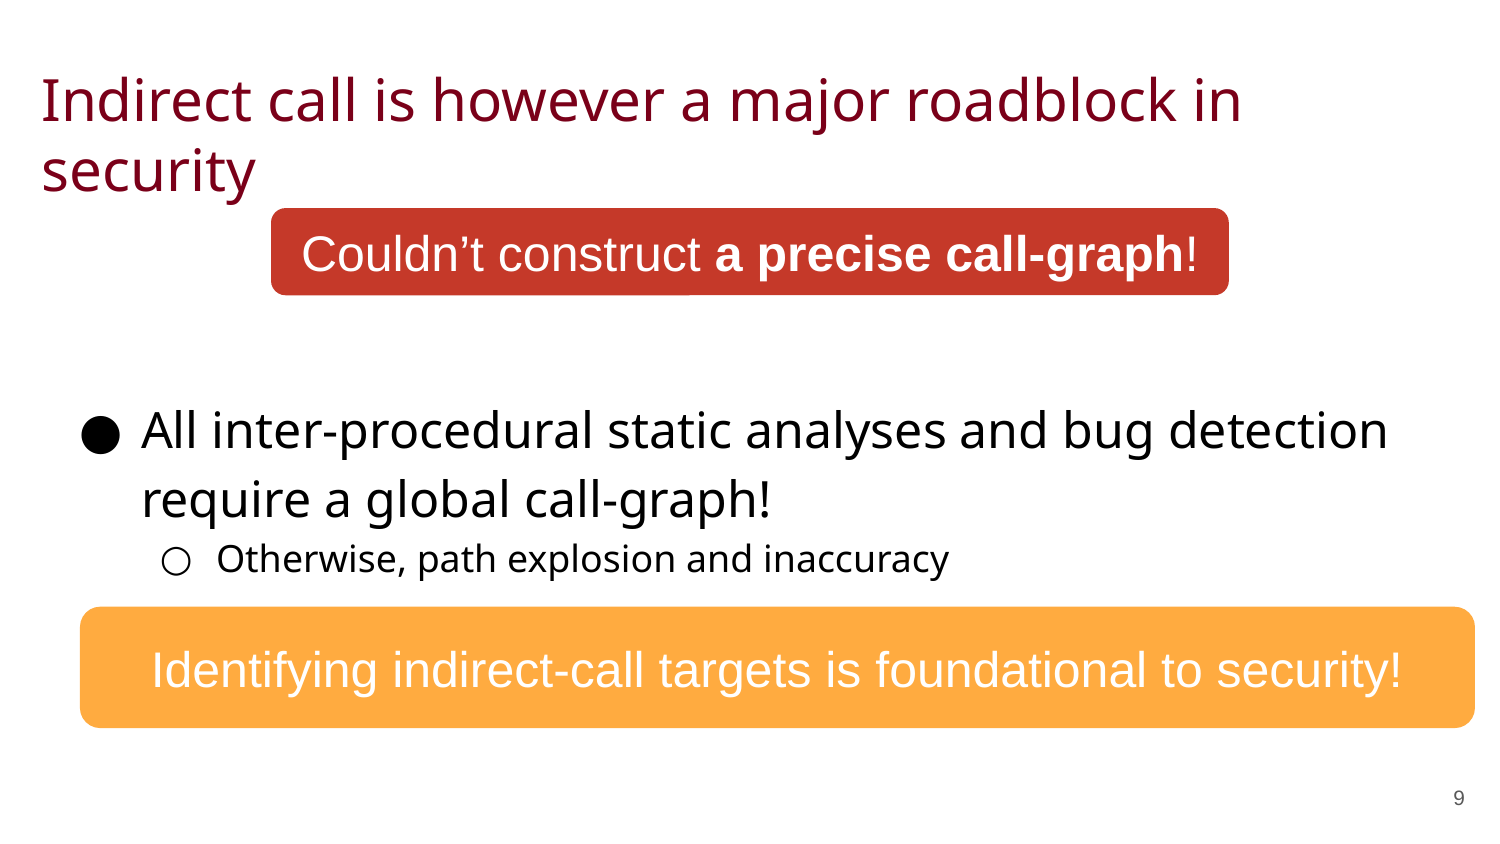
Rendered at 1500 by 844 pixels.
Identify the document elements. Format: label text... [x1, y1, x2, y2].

title Indirect call is however a major roadblock in security [26, 48, 1475, 142]
text_box Identifying indirect-call targets is foundational to security! [79, 606, 1475, 729]
list All inter-procedural static analyses and bug detection require a global call-graph! Otherwise, path explosion and inaccuracy Effectiveness of control-flow integrity (CFI) depends on it! [51, 315, 1500, 775]
text_box Couldn’t construct a precise call-graph! [271, 208, 1229, 296]
slide_number 9 [1389, 764, 1480, 830]
